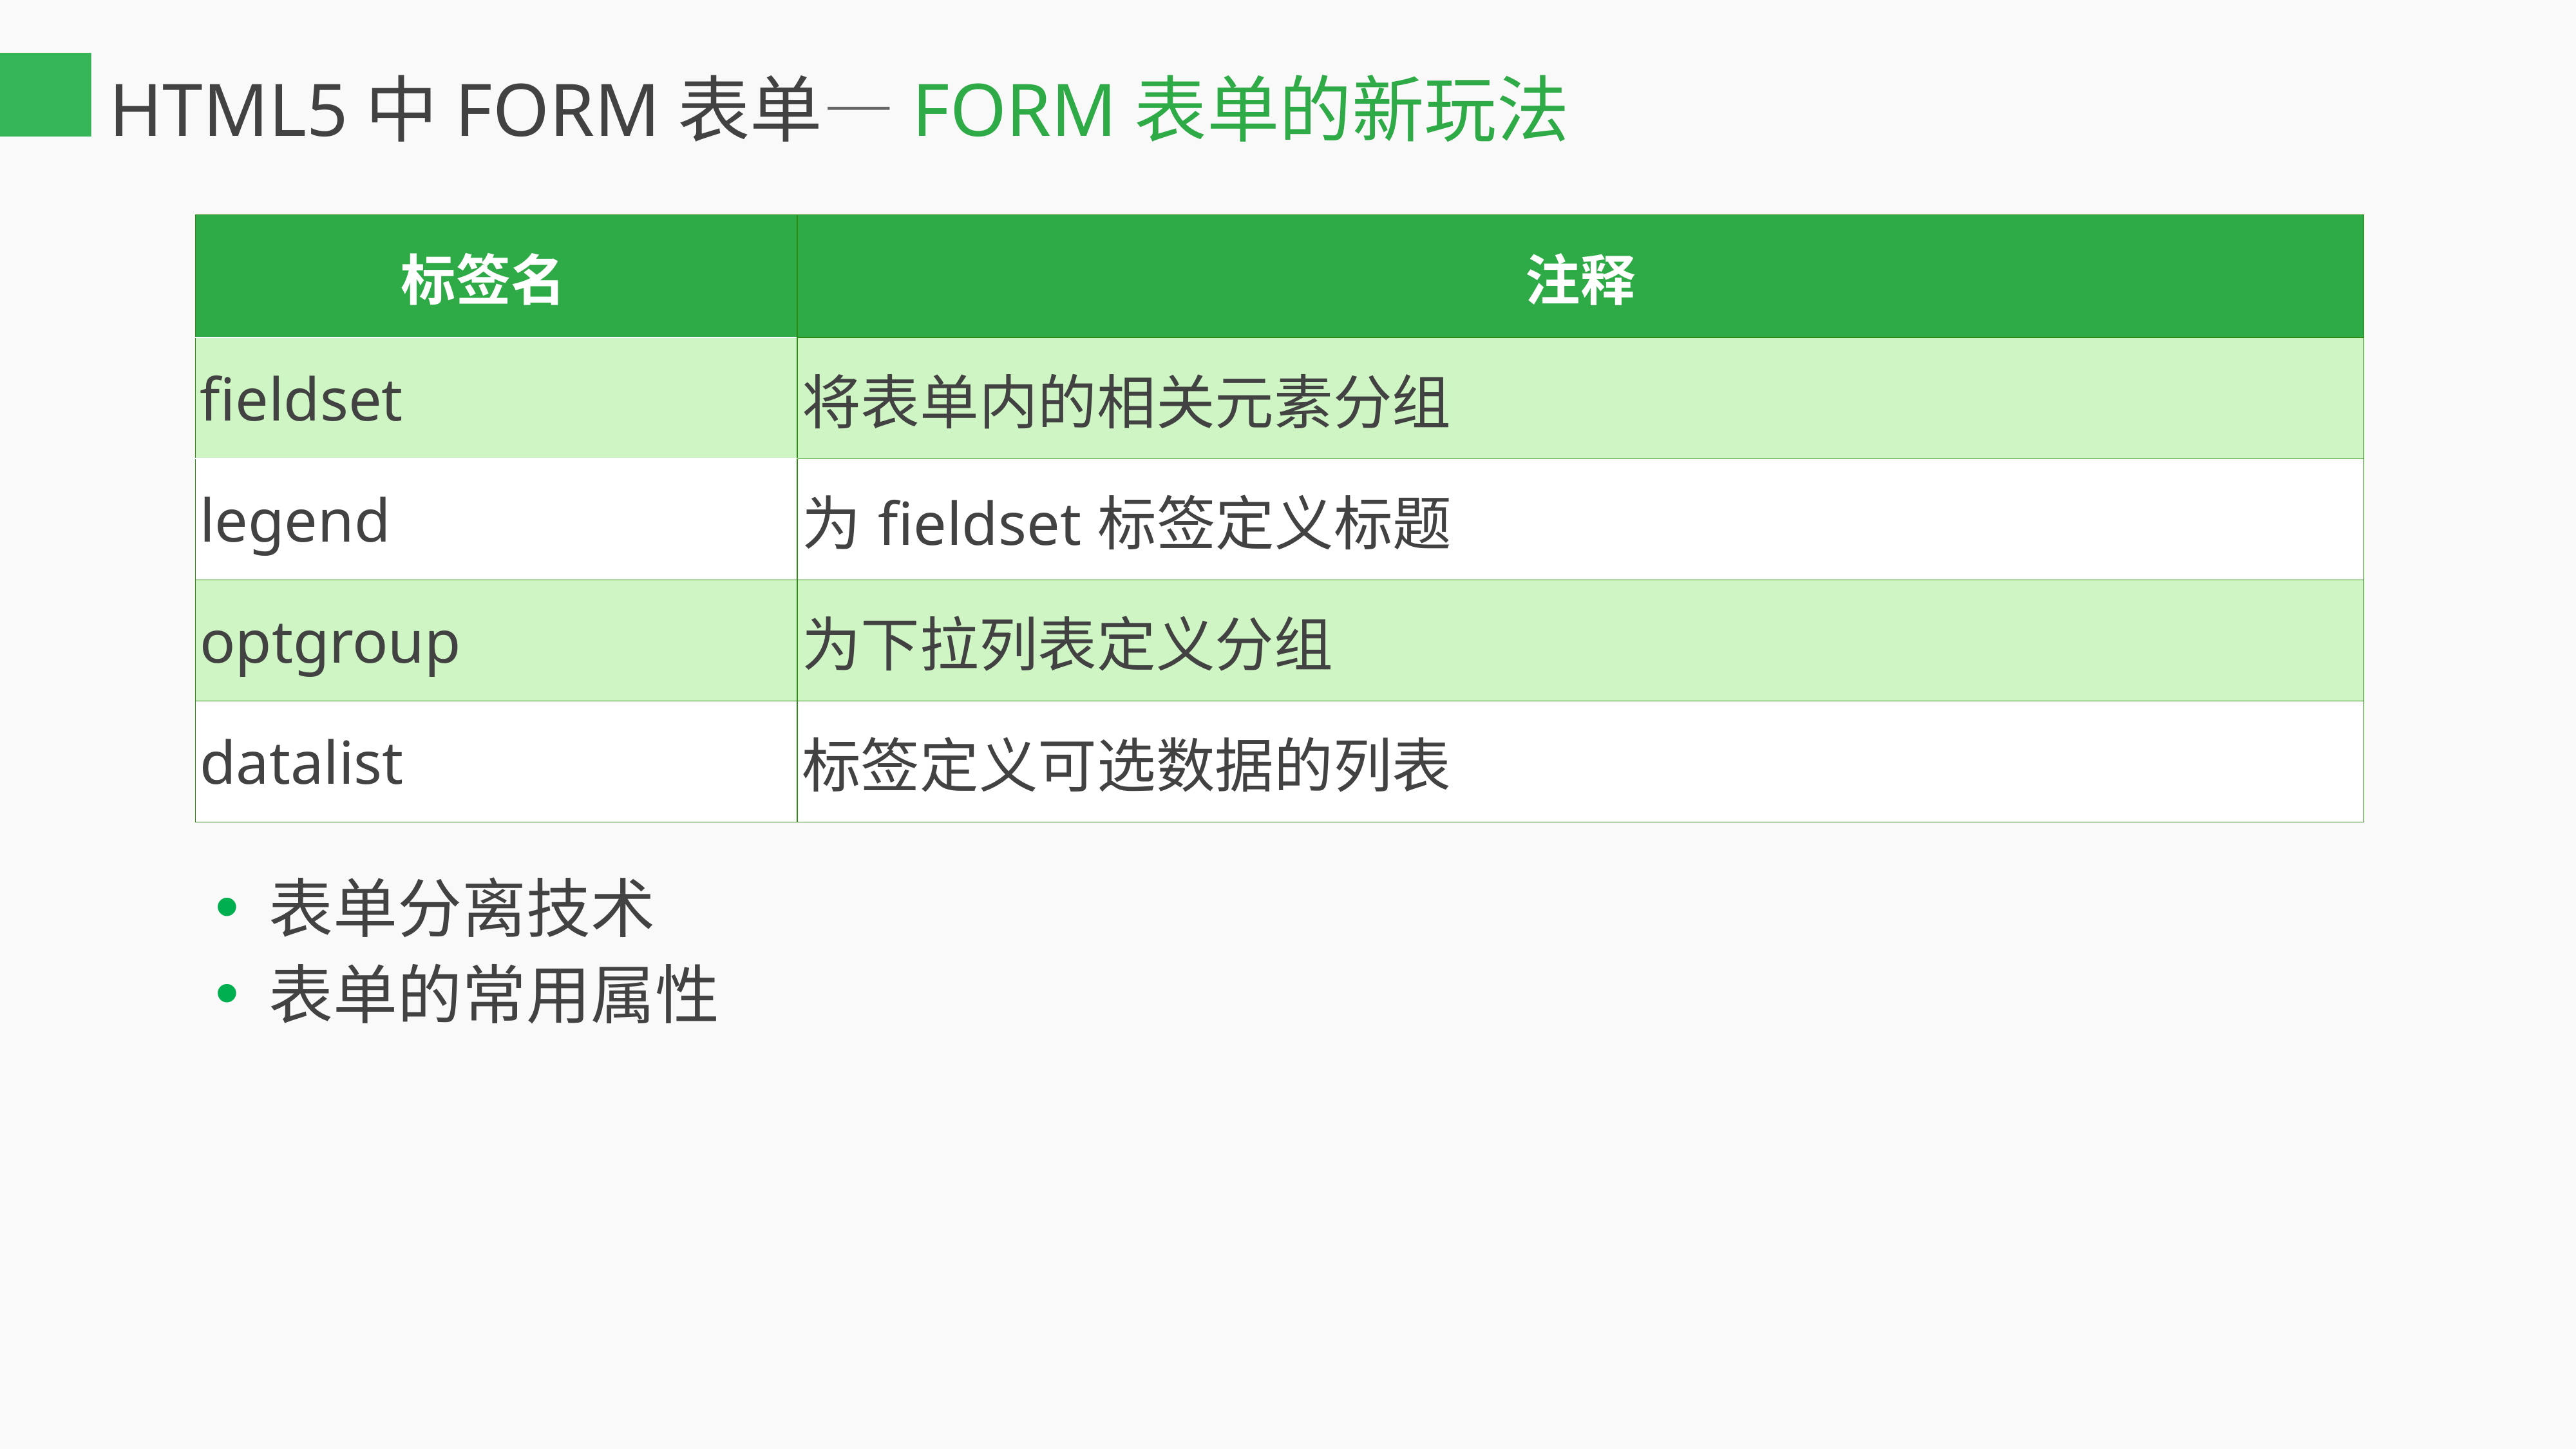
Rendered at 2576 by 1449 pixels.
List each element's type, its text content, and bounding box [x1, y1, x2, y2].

table_cell optgroup [196, 580, 797, 701]
list 表单分离技术 表单的常用属性 [194, 858, 2126, 1062]
table_header 标签名 [196, 215, 797, 337]
table_header 注释 [798, 215, 2363, 337]
table_cell legend [196, 459, 797, 580]
table_cell fieldset [196, 338, 797, 458]
table_cell 将表单内的相关元素分组 [798, 338, 2363, 459]
picture [0, 53, 91, 137]
table_cell 标签定义可选数据的列表 [798, 701, 2363, 822]
title HTML5中FORM表单—FORM表单的新玩法 [108, 22, 2540, 193]
table_cell 为下拉列表定义分组 [798, 580, 2363, 701]
table_cell 为fieldset标签定义标题 [798, 459, 2363, 580]
table_cell datalist [196, 701, 797, 822]
